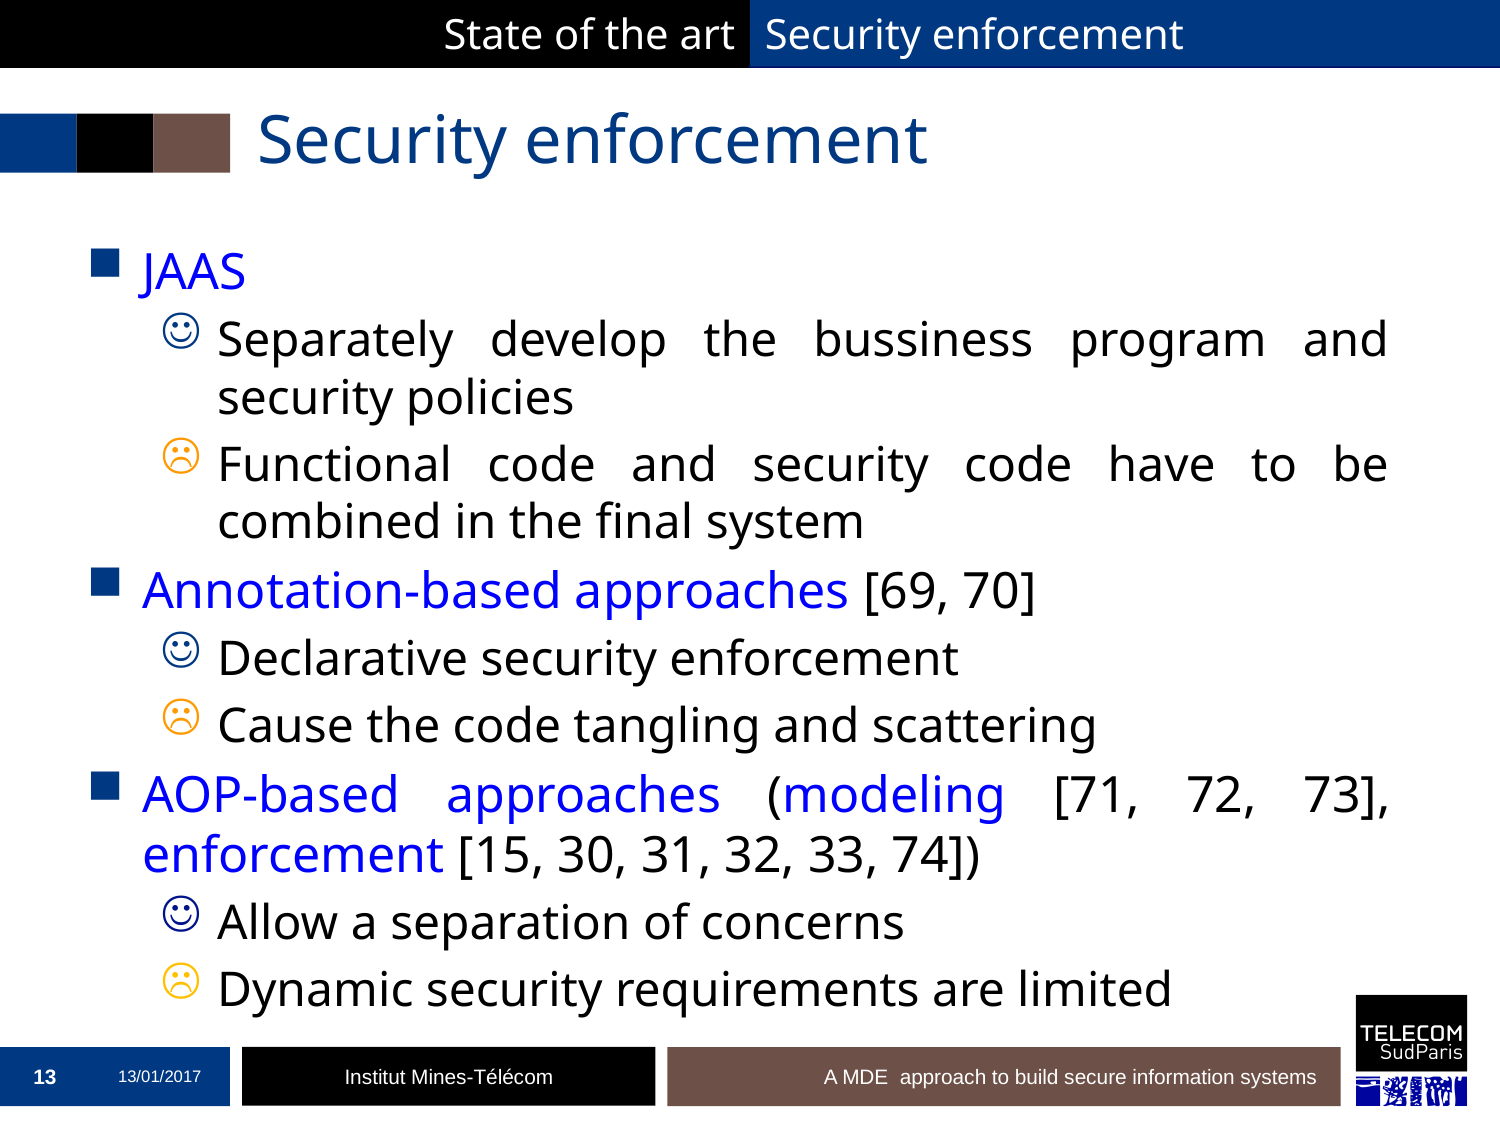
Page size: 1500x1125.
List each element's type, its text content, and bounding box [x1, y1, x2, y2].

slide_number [89, 1046, 232, 1106]
text_box Security enforcement [748, 0, 1500, 68]
footer A MDE approach to build secure information systems [667, 1046, 1341, 1106]
text_box State of the art [57, 0, 748, 68]
slide_number 13 [1, 1046, 89, 1106]
list JAAS Separately develop the bussiness program and security policies Functional code and security code have to be combined in the final system Annotation-based approaches [69, 70] Declarative security enforcement Cause the code tangling and scattering AOP-based approaches (modeling [71, 72, 73], enforcement [15, 30, 31, 32, 33, 74]) Allow a separation of concerns Dynamic security requirements are limited [70, 231, 1406, 1000]
picture [1352, 991, 1471, 1110]
title Security enforcement [242, 90, 1459, 185]
